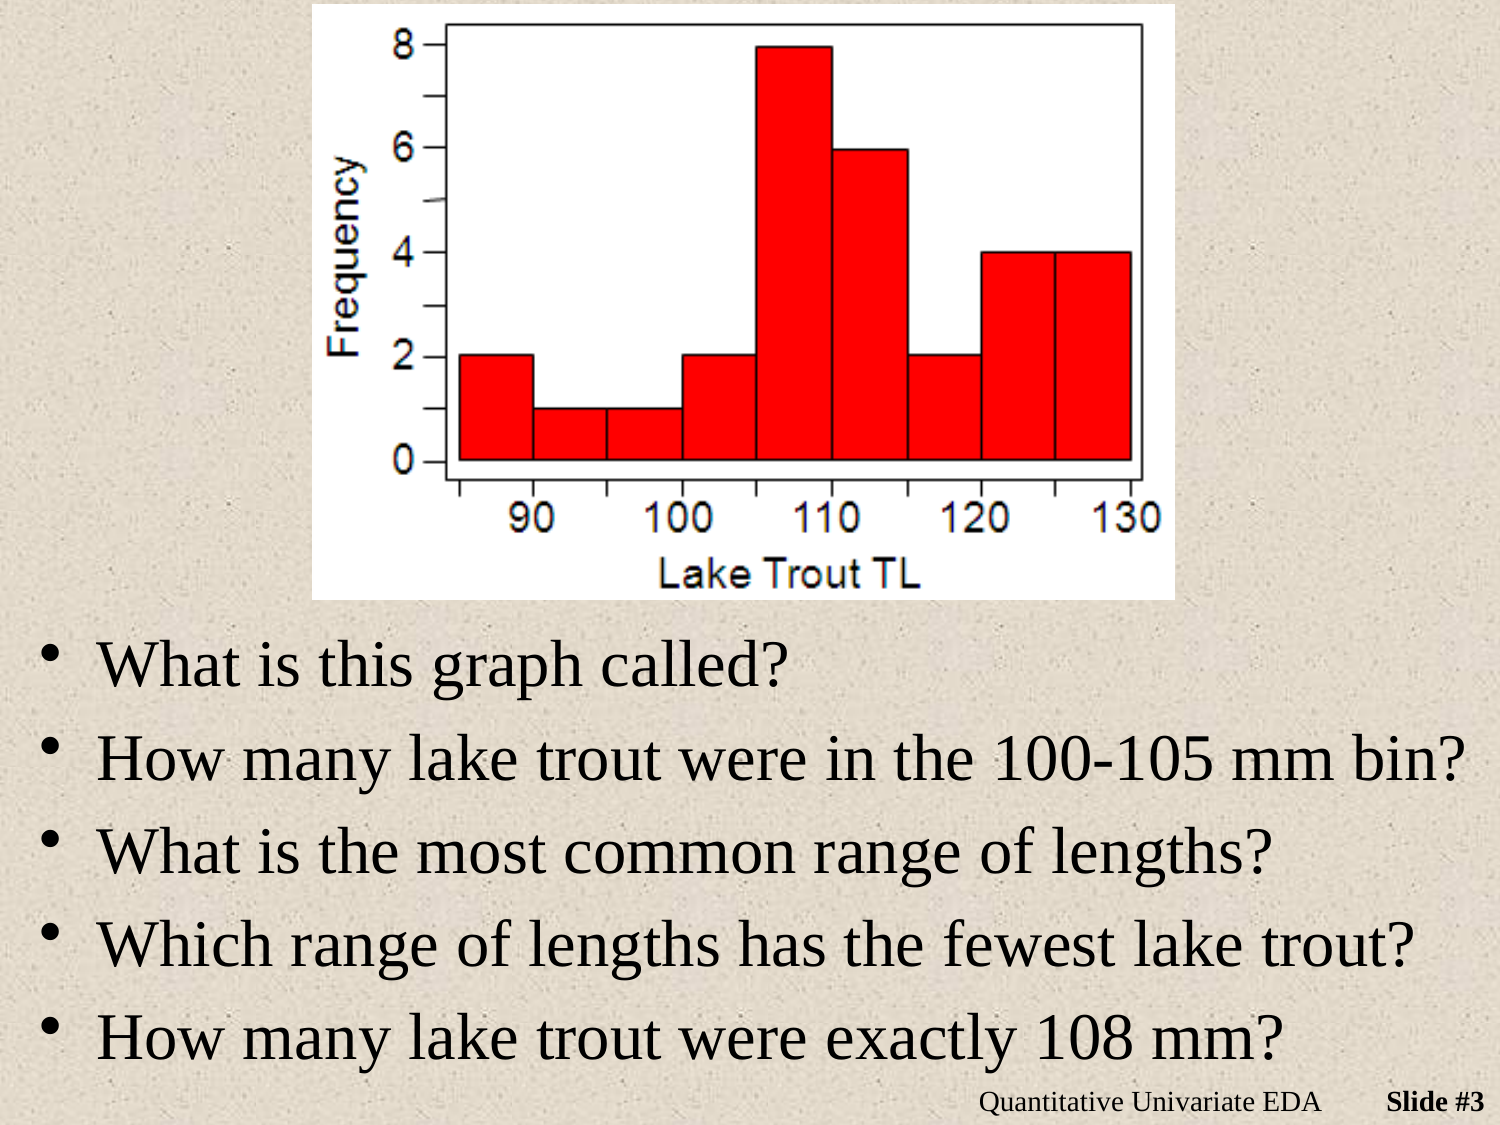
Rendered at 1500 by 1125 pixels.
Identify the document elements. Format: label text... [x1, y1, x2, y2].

list What is this graph called? How many lake trout were in the 100-105 mm bin? What is the most common range of lengths? Which range of lengths has the fewest lake trout? How many lake trout were exactly 108 mm? [24, 612, 1488, 1101]
slide_number Slide #3 [1337, 1074, 1500, 1113]
footer Quantitative Univariate EDA [862, 1074, 1337, 1113]
picture [0, 0, 1500, 1125]
